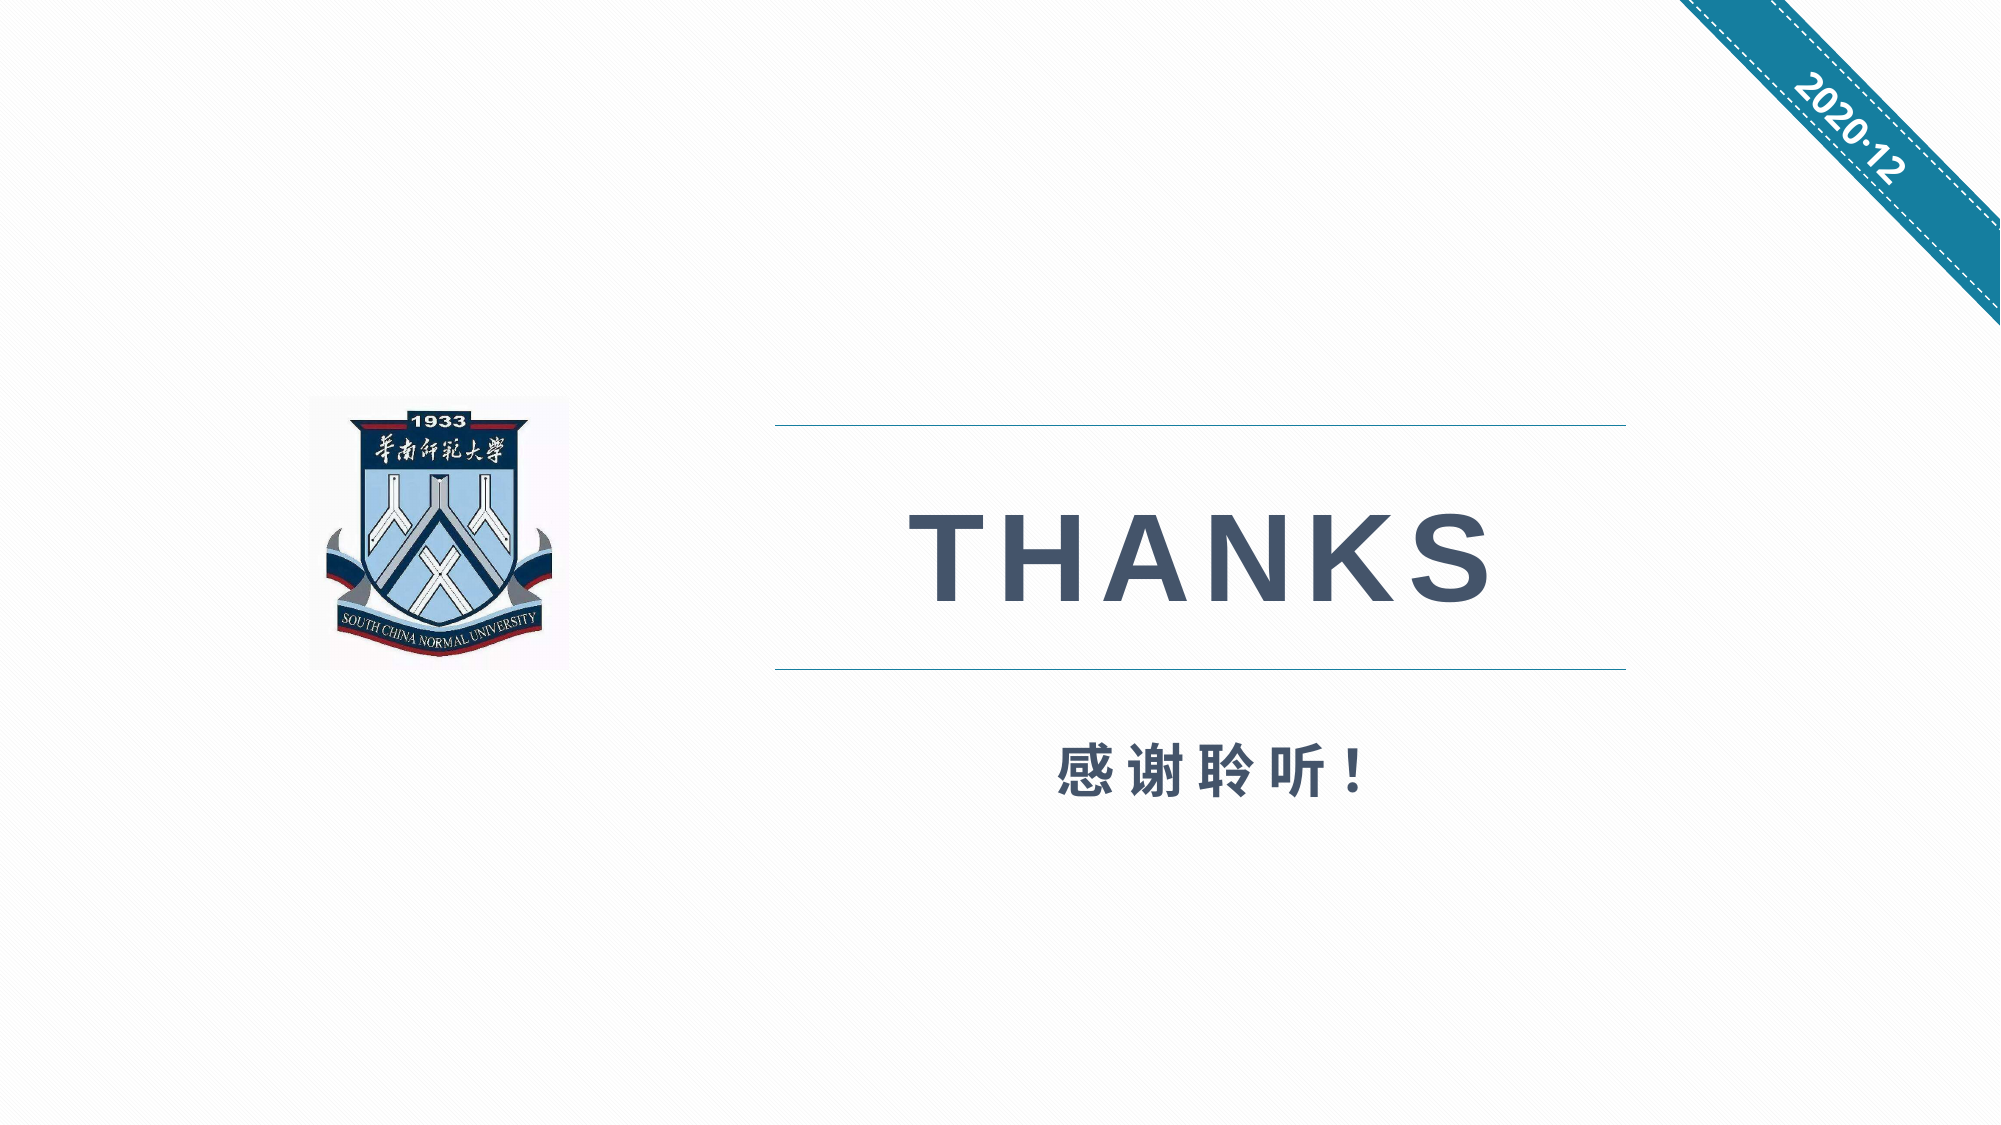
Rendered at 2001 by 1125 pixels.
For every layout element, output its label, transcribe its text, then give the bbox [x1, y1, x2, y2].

picture [309, 396, 569, 670]
text_box 感谢聆听！ [779, 727, 1674, 813]
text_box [1673, 0, 2000, 401]
text_box THANKS [819, 468, 1582, 634]
